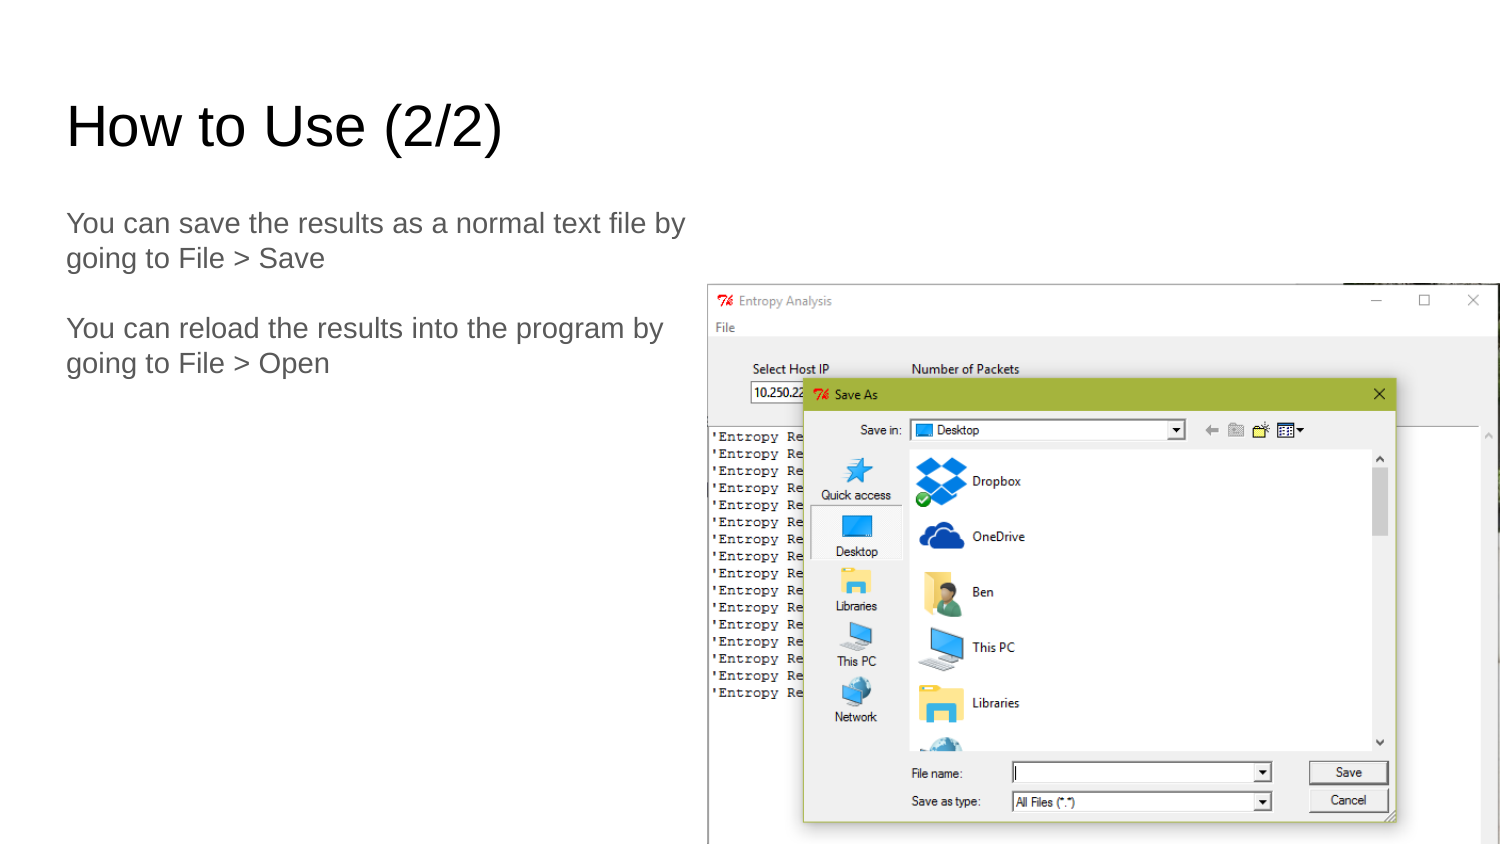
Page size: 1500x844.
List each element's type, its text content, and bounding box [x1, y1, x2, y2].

list You can save the results as a normal text file by going to File > Save You can reload the results into the program by going to File > Open [51, 189, 708, 750]
title How to Use (2/2) [51, 72, 1449, 167]
picture [707, 283, 1500, 844]
